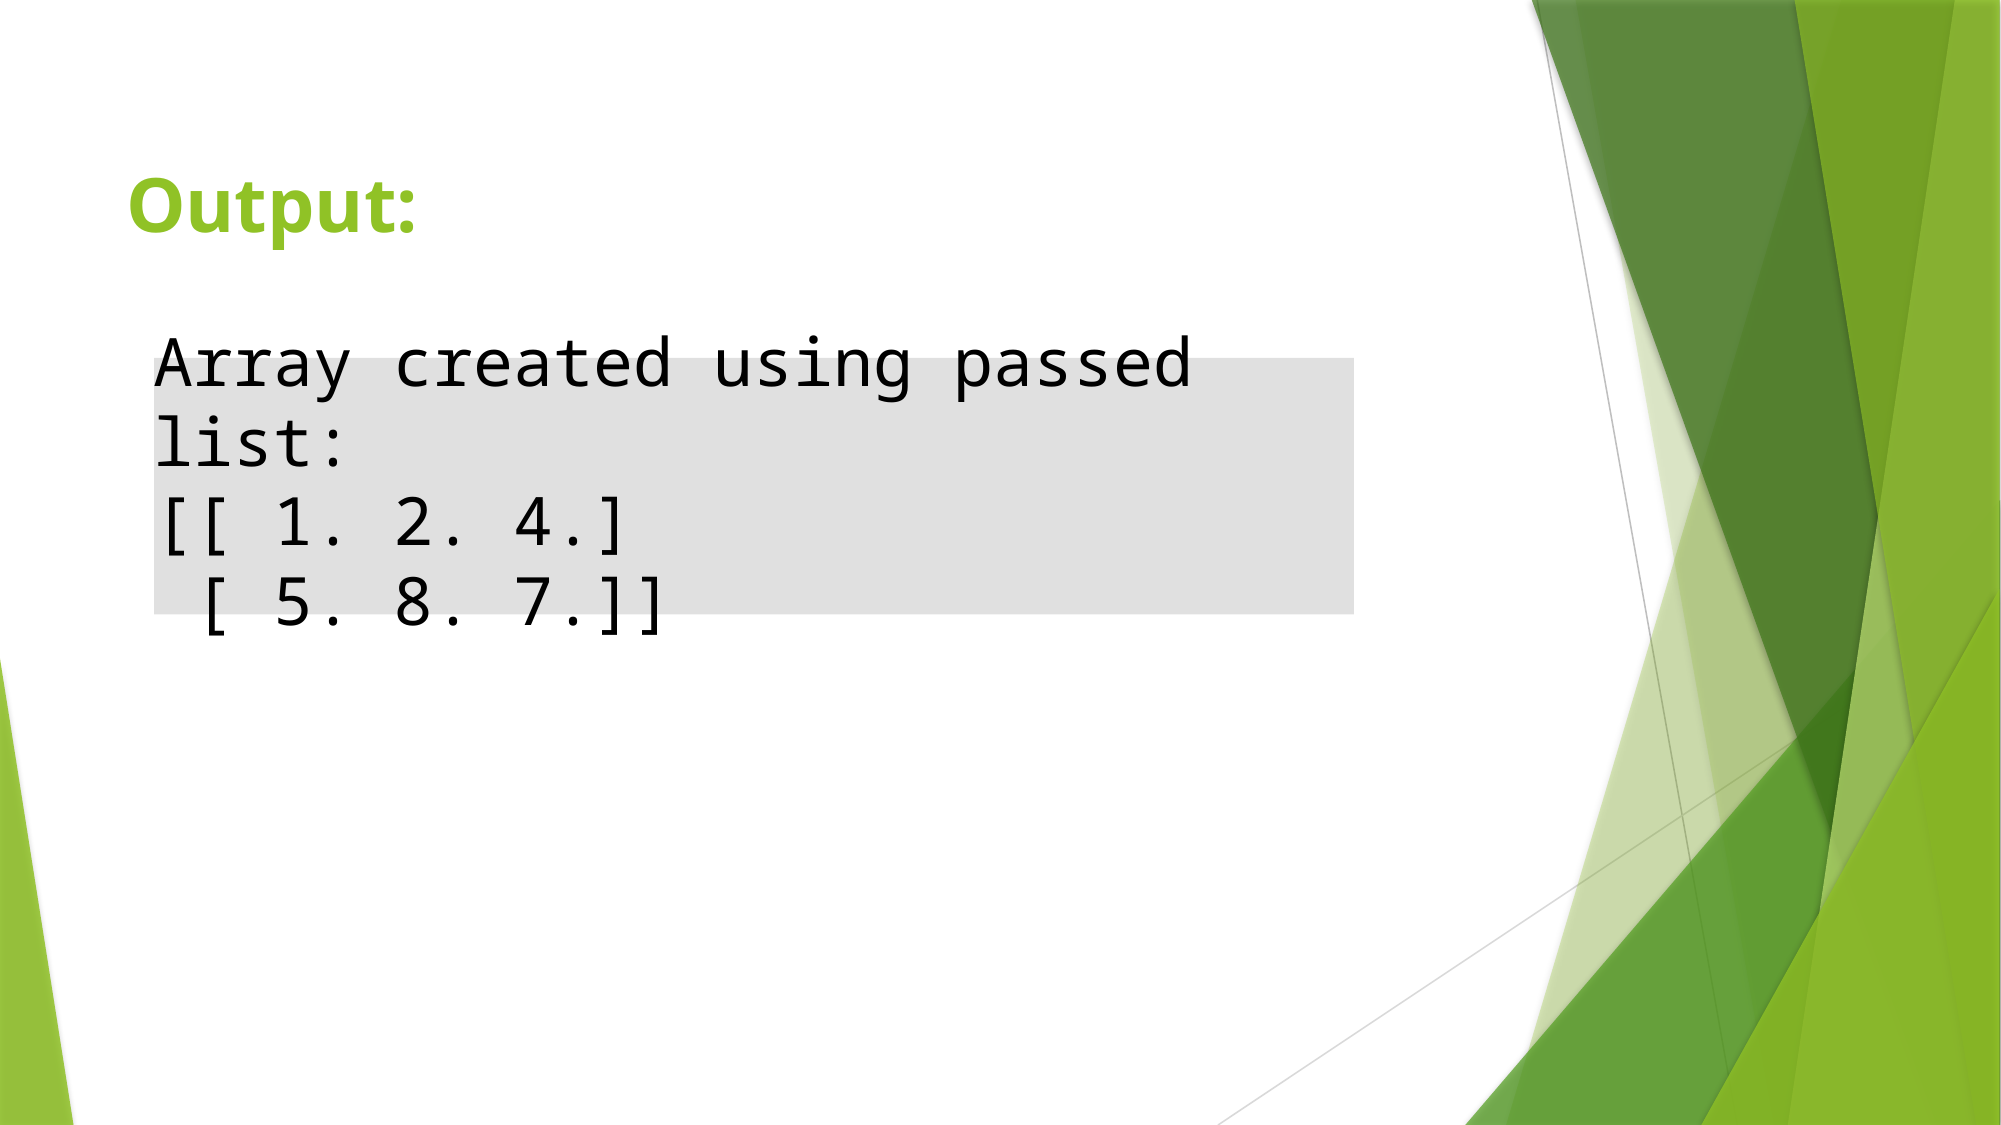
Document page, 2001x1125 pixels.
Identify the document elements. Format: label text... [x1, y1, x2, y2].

text_box Array created using passed list: [[ 1. 2. 4.] [ 5. 8. 7.]] [154, 357, 1354, 615]
title Output: [111, 99, 1522, 317]
